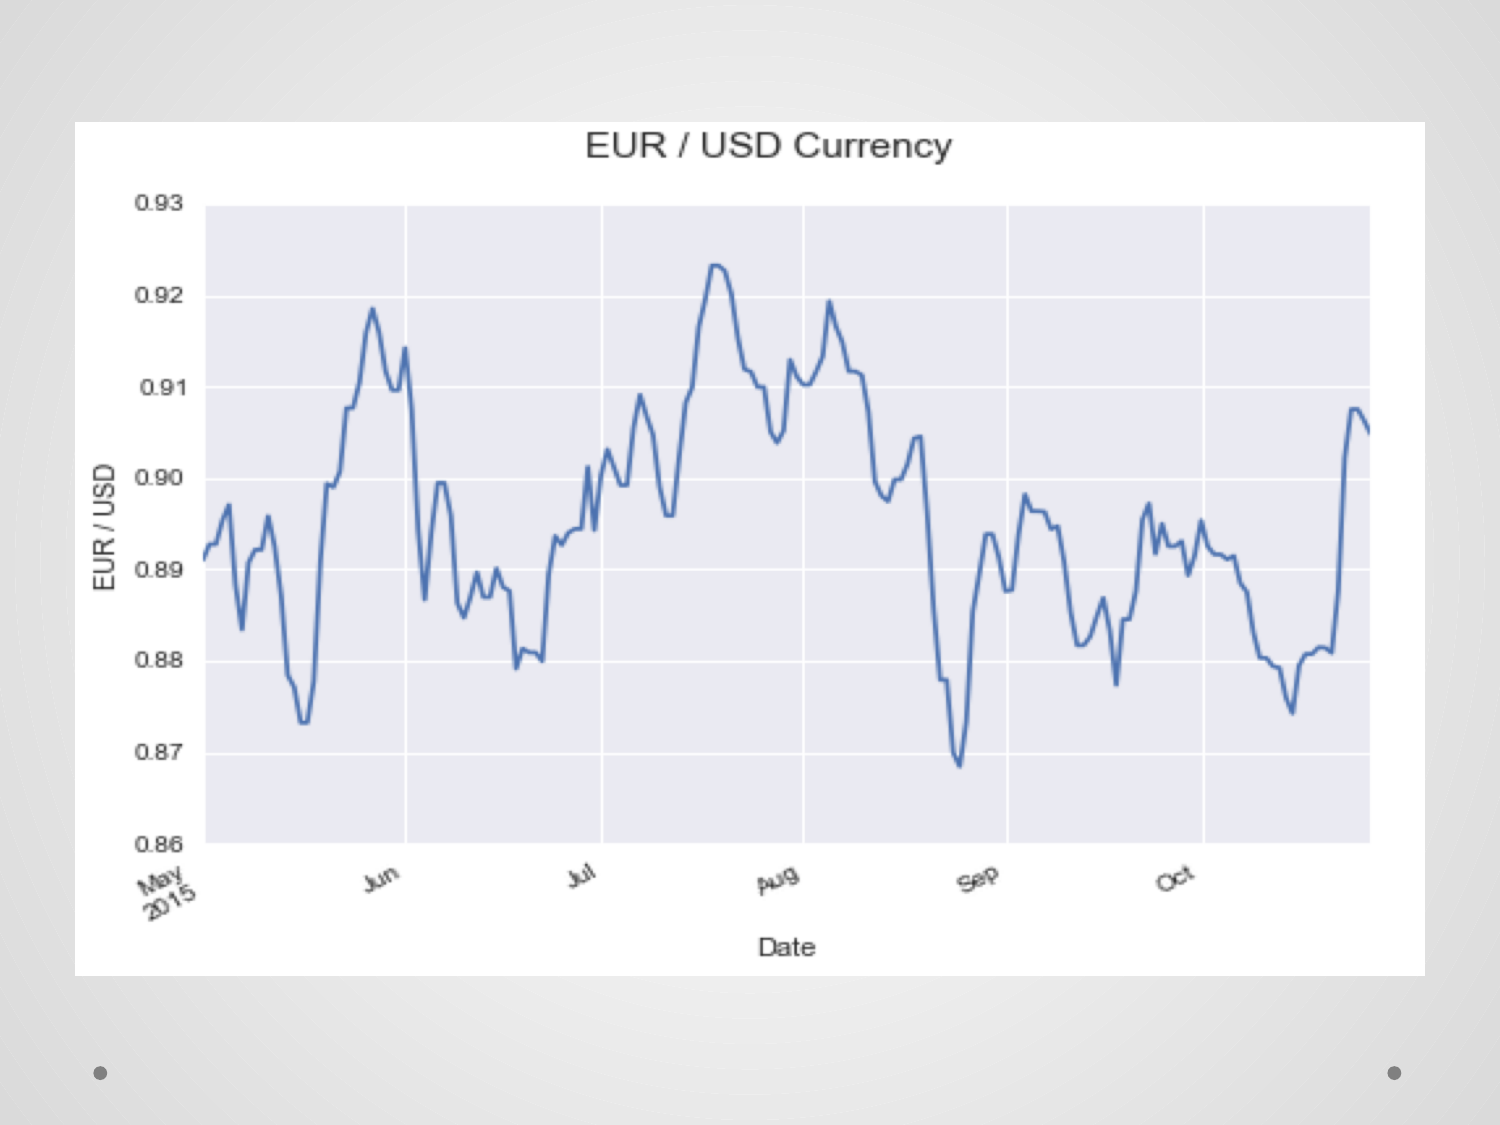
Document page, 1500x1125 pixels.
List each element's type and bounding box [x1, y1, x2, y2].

list [74, 104, 1426, 1006]
